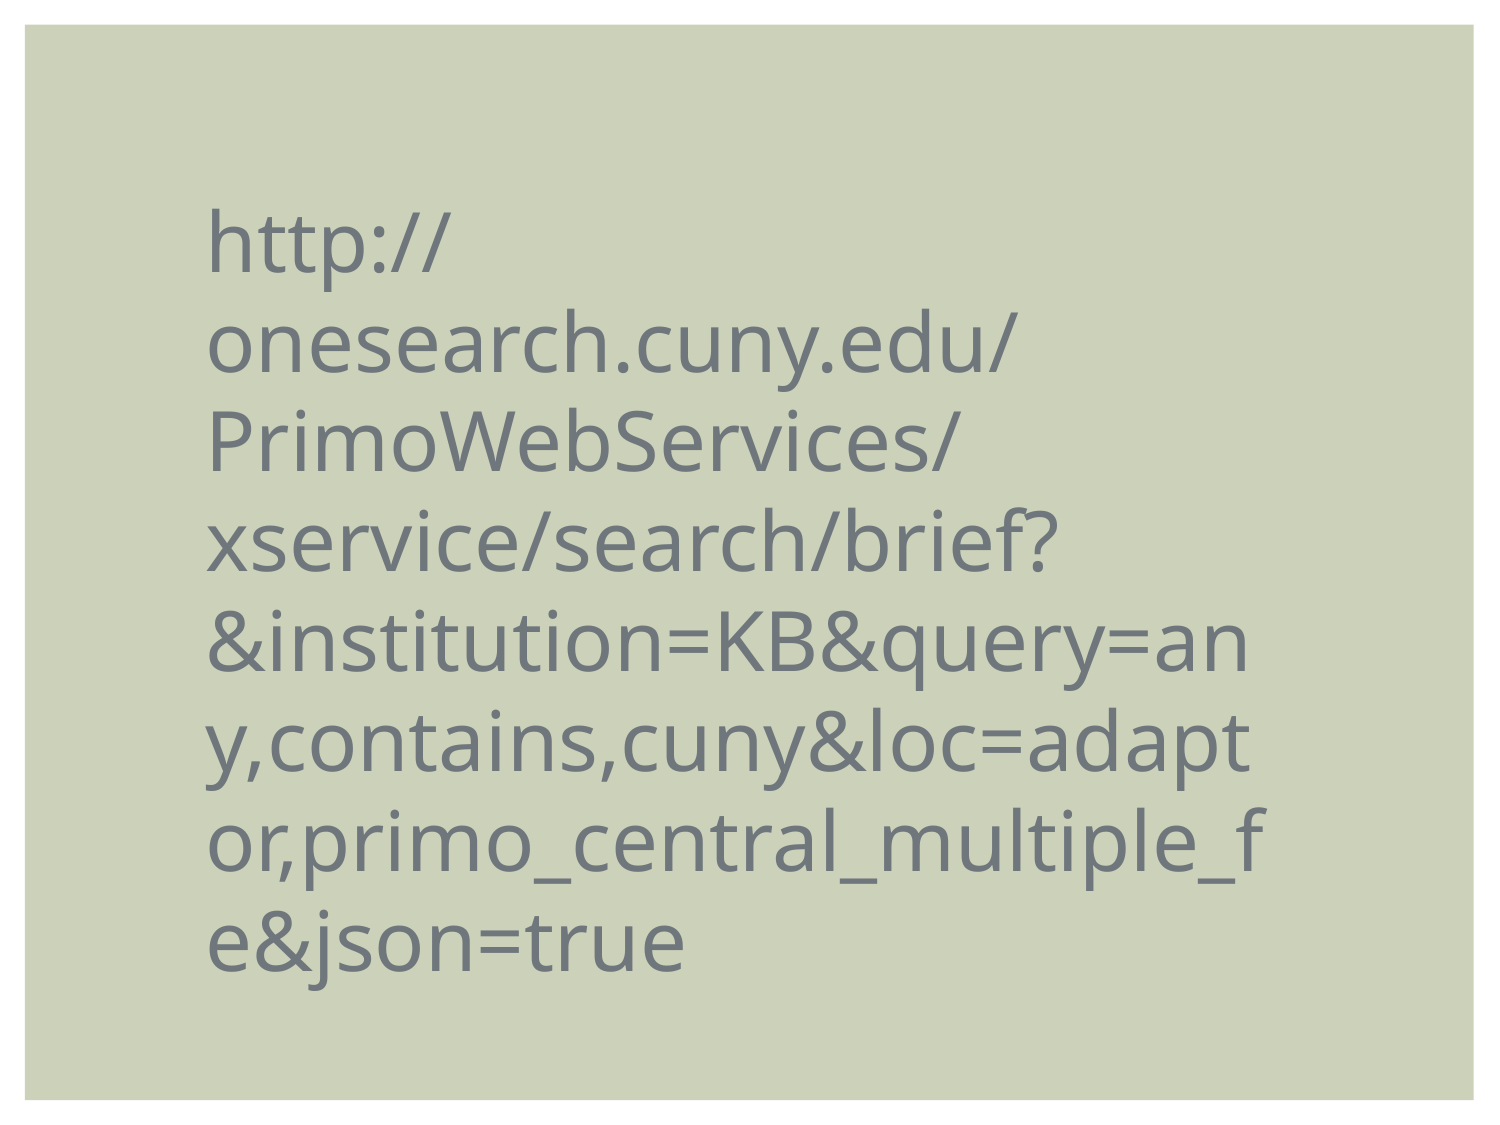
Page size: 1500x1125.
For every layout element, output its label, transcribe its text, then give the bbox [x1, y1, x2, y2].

text_box http://onesearch.cuny.edu/PrimoWebServices/xservice/search/brief?&institution=KB&query=any,contains,cuny&loc=adaptor,primo_central_multiple_fe&json=true [191, 181, 1304, 996]
